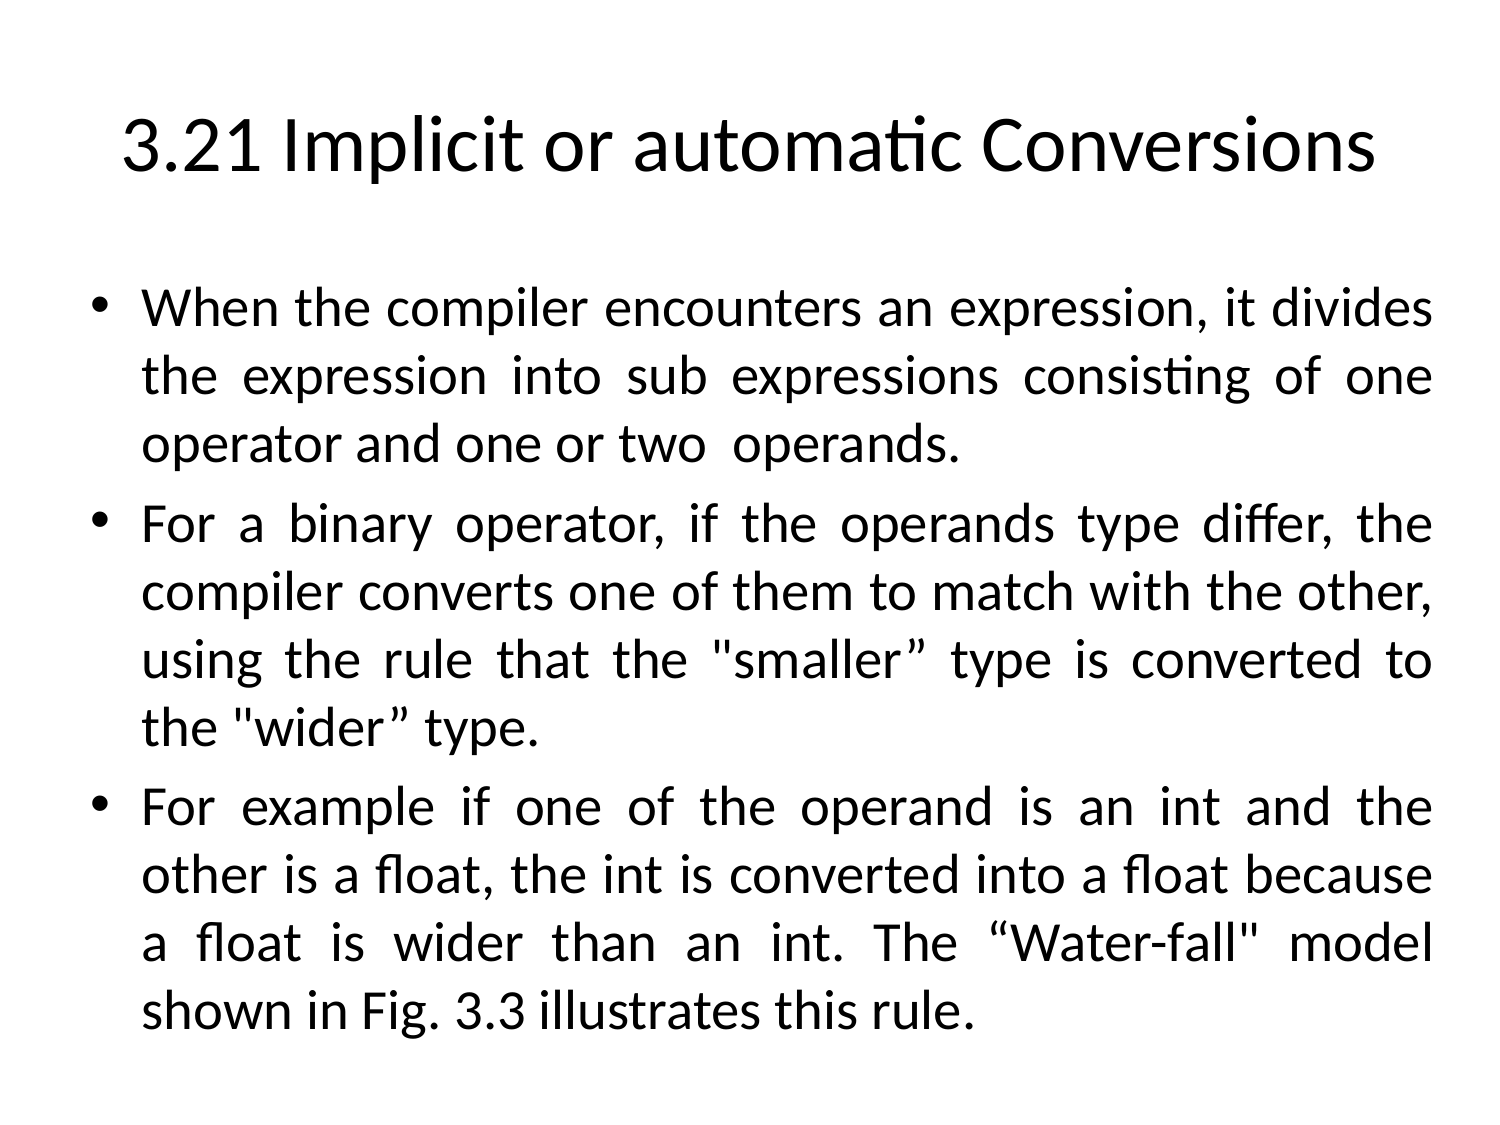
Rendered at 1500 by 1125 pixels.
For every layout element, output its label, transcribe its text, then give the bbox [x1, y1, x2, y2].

title 3.21 Implicit or automatic Conversions [75, 45, 1425, 233]
list When the compiler encounters an expression, it divides the expression into sub expressions consisting of one operator and one or two operands. For a binary operator, if the operands type differ, the compiler converts one of them to match with the other, using the rule that the "smaller” type is converted to the "wider” type. For example if one of the operand is an int and the other is a float, the int is converted into a float because a float is wider than an int. The “Water-fall" model shown in Fig. 3.3 illustrates this rule. [75, 262, 1450, 1063]
